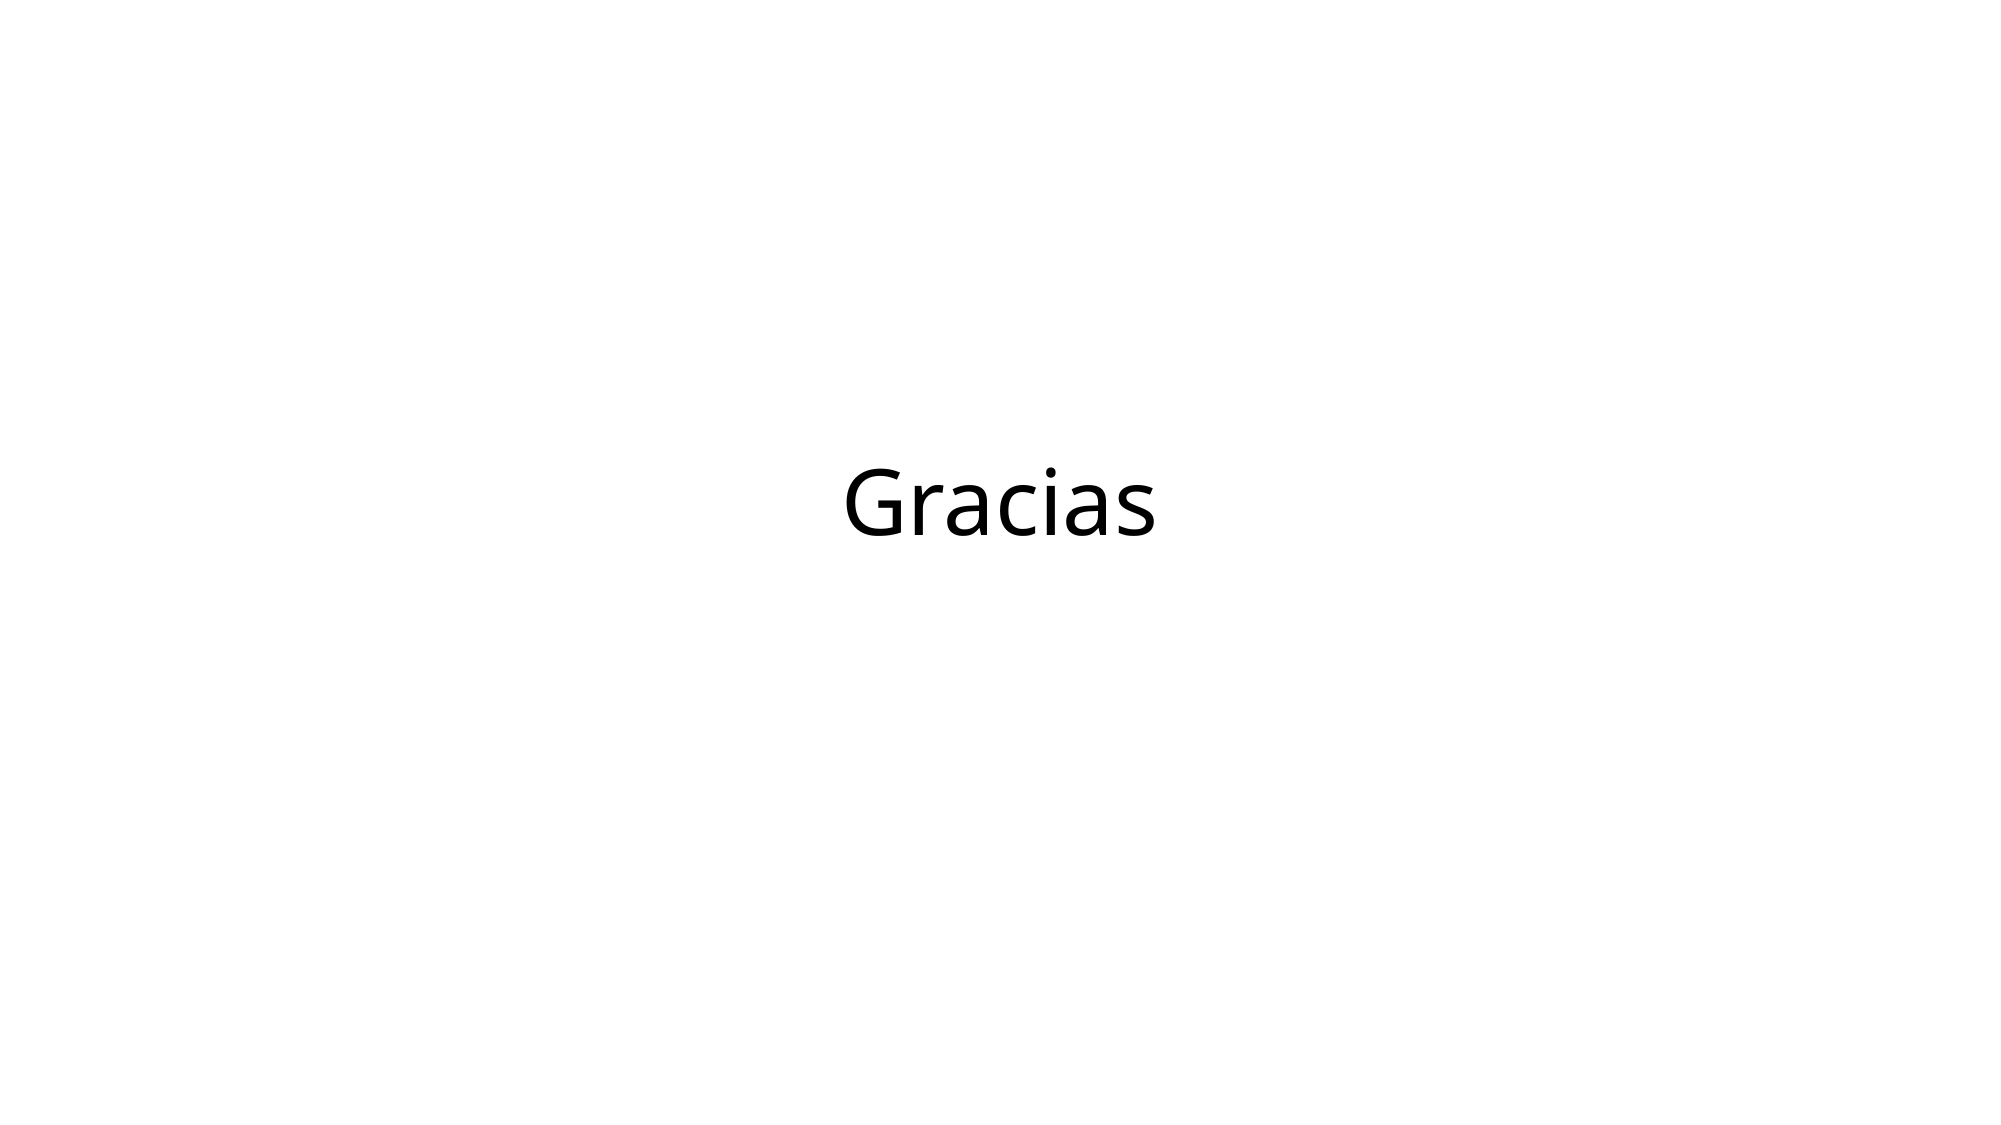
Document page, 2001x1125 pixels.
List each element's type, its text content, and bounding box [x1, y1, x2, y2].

title Gracias [137, 59, 1863, 952]
